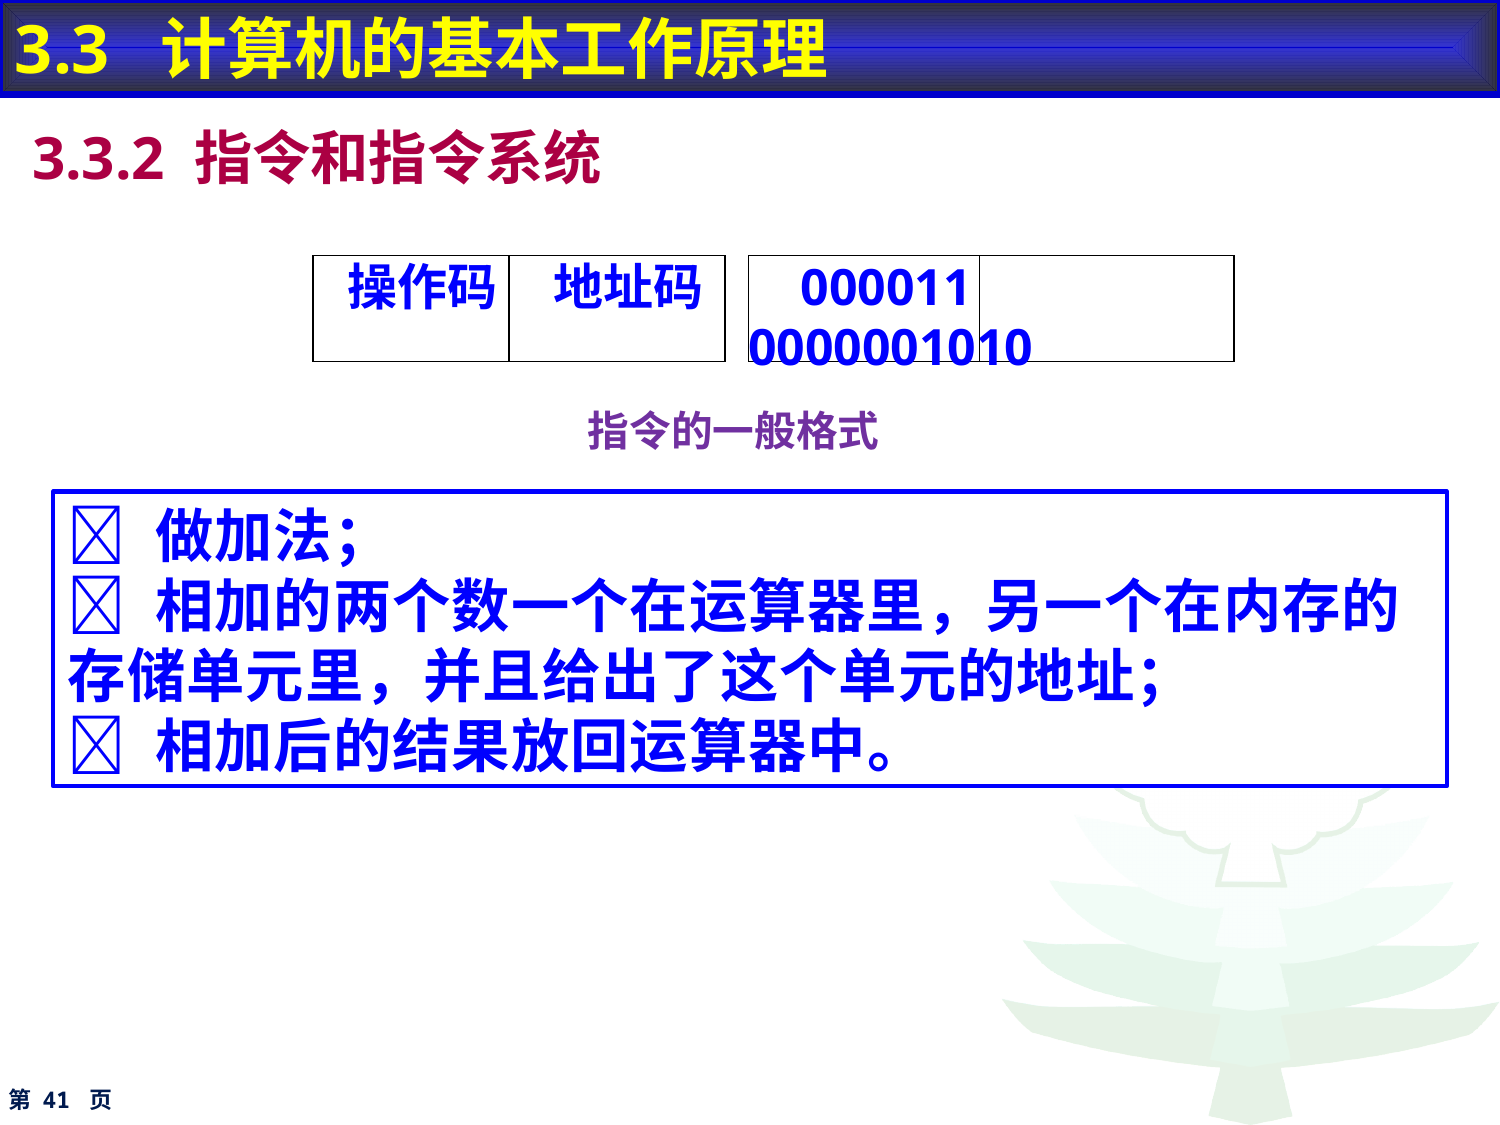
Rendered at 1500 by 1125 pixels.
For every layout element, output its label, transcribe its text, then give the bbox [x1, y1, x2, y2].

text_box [312, 255, 1235, 362]
text_box 3.3.2 指令和指令系统 [17, 113, 867, 199]
text_box 指令的一般格式 [572, 397, 995, 462]
text_box 3.3 计算机的基本工作原理 [0, 1, 1500, 95]
text_box  做加法；  相加的两个数一个在运算器里，另一个在内存的存储单元里，并且给出了这个单元的地址；  相加后的结果放回运算器中。 [51, 489, 1449, 788]
